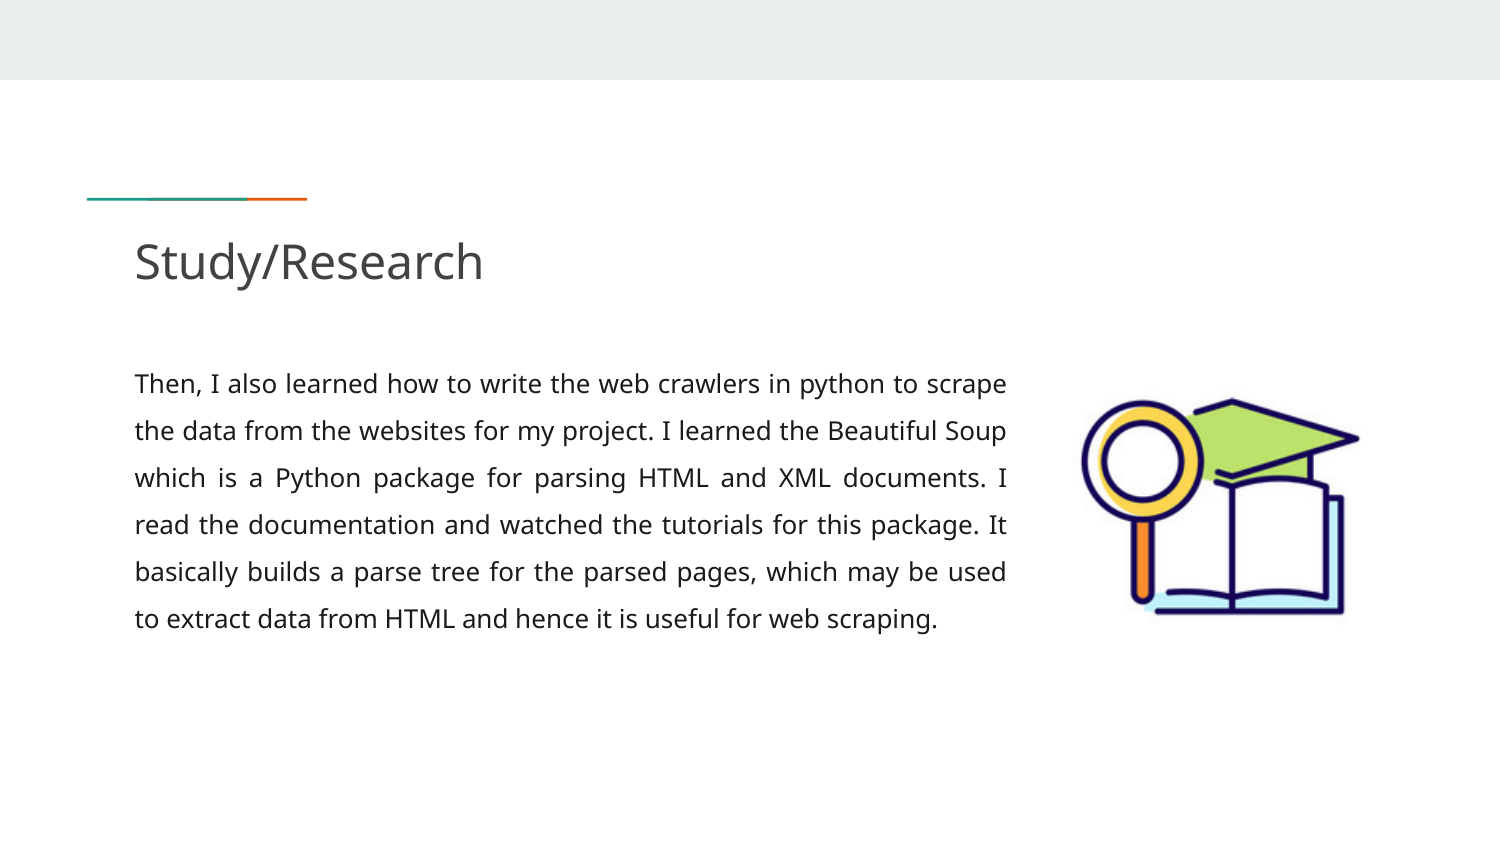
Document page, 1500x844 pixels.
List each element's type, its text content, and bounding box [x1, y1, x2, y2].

title Study/Research [119, 216, 1381, 305]
list Then, I also learned how to write the web crawlers in python to scrape the data from the websites for my project. I learned the Beautiful Soup which is a Python package for parsing HTML and XML documents. I read the documentation and watched the tutorials for this package. It basically builds a parse tree for the parsed pages, which may be used to extract data from HTML and hence it is useful for web scraping. [119, 337, 1024, 751]
picture [1035, 312, 1408, 704]
